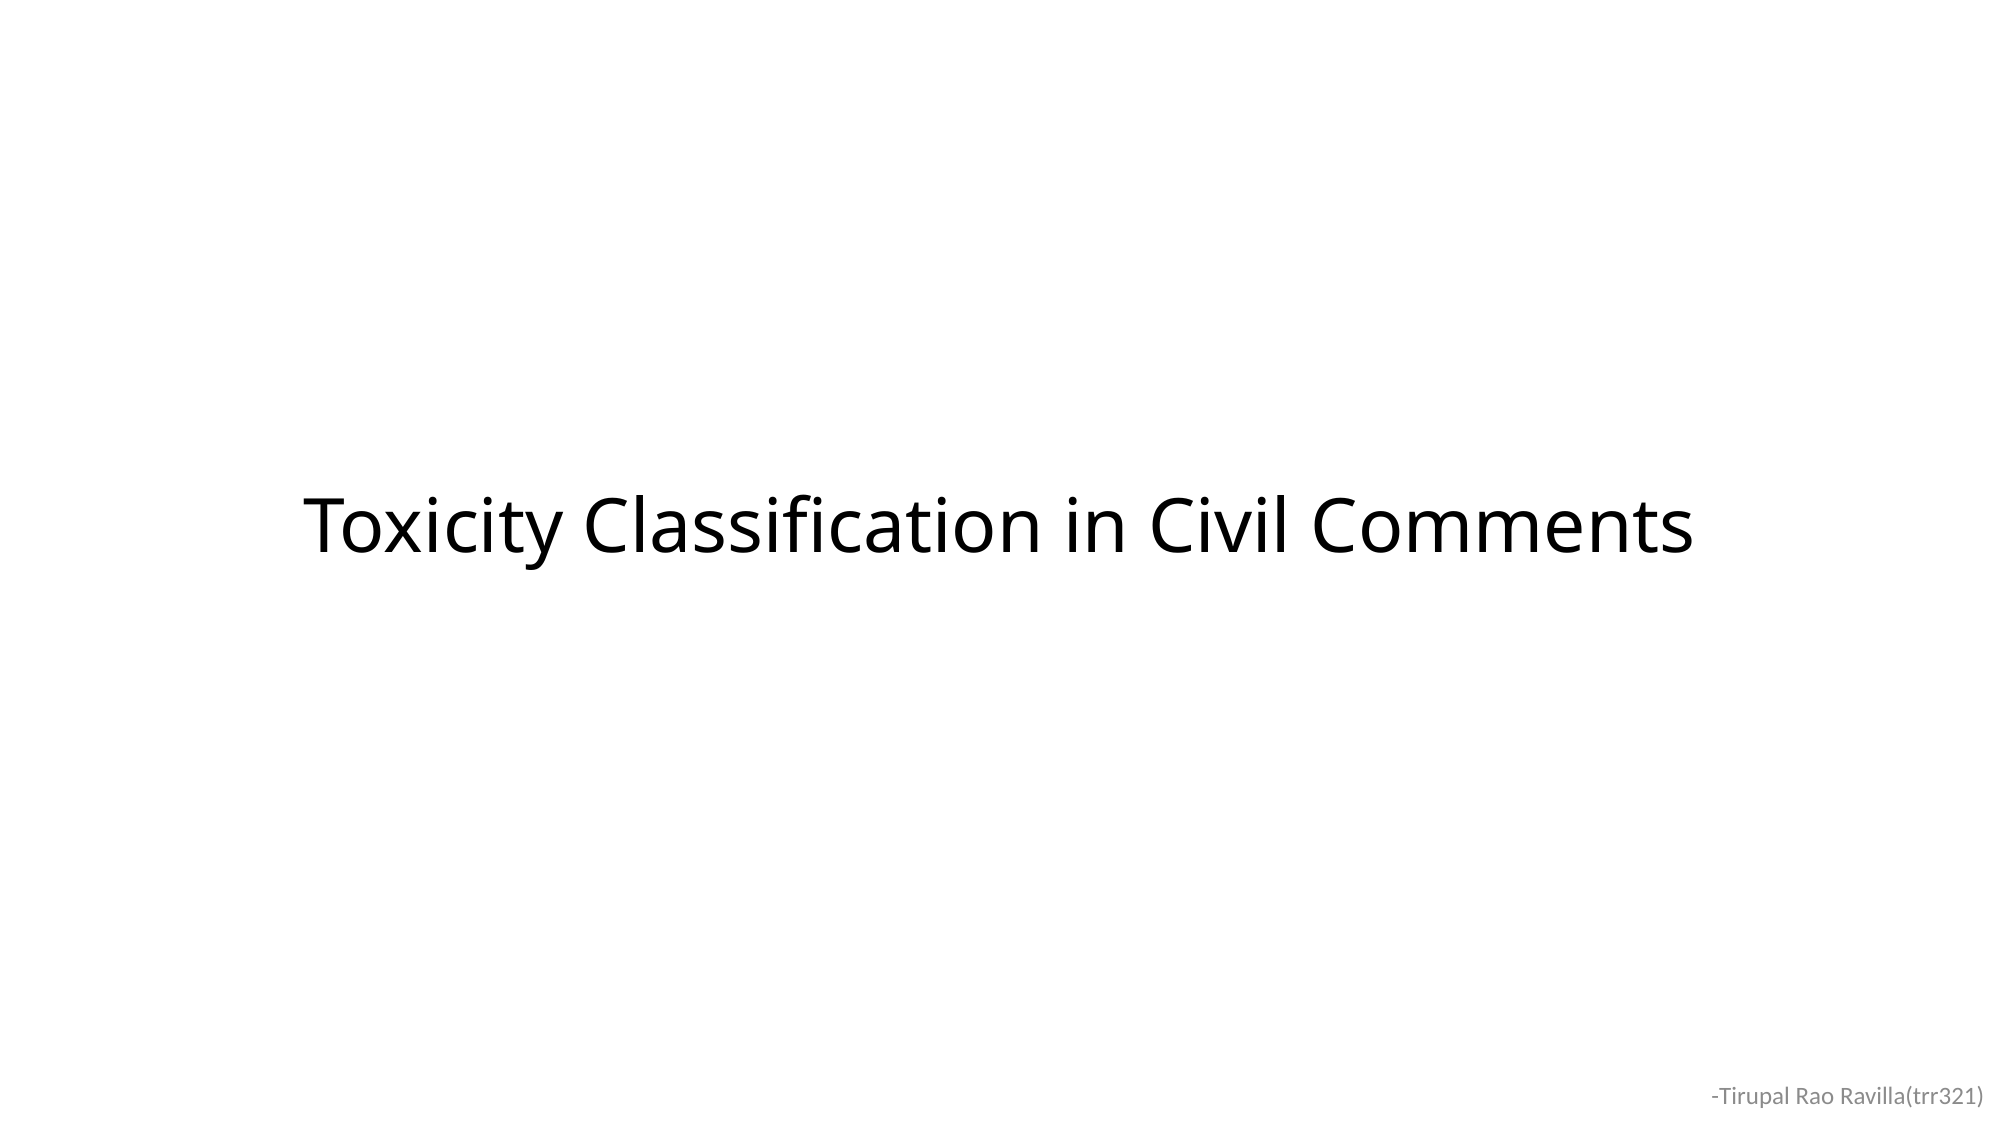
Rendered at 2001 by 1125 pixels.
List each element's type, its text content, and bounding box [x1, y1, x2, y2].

footer -Tirupal Rao Ravilla(trr321) [1325, 1065, 2000, 1125]
title Toxicity Classification in Civil Comments [249, 184, 1750, 576]
